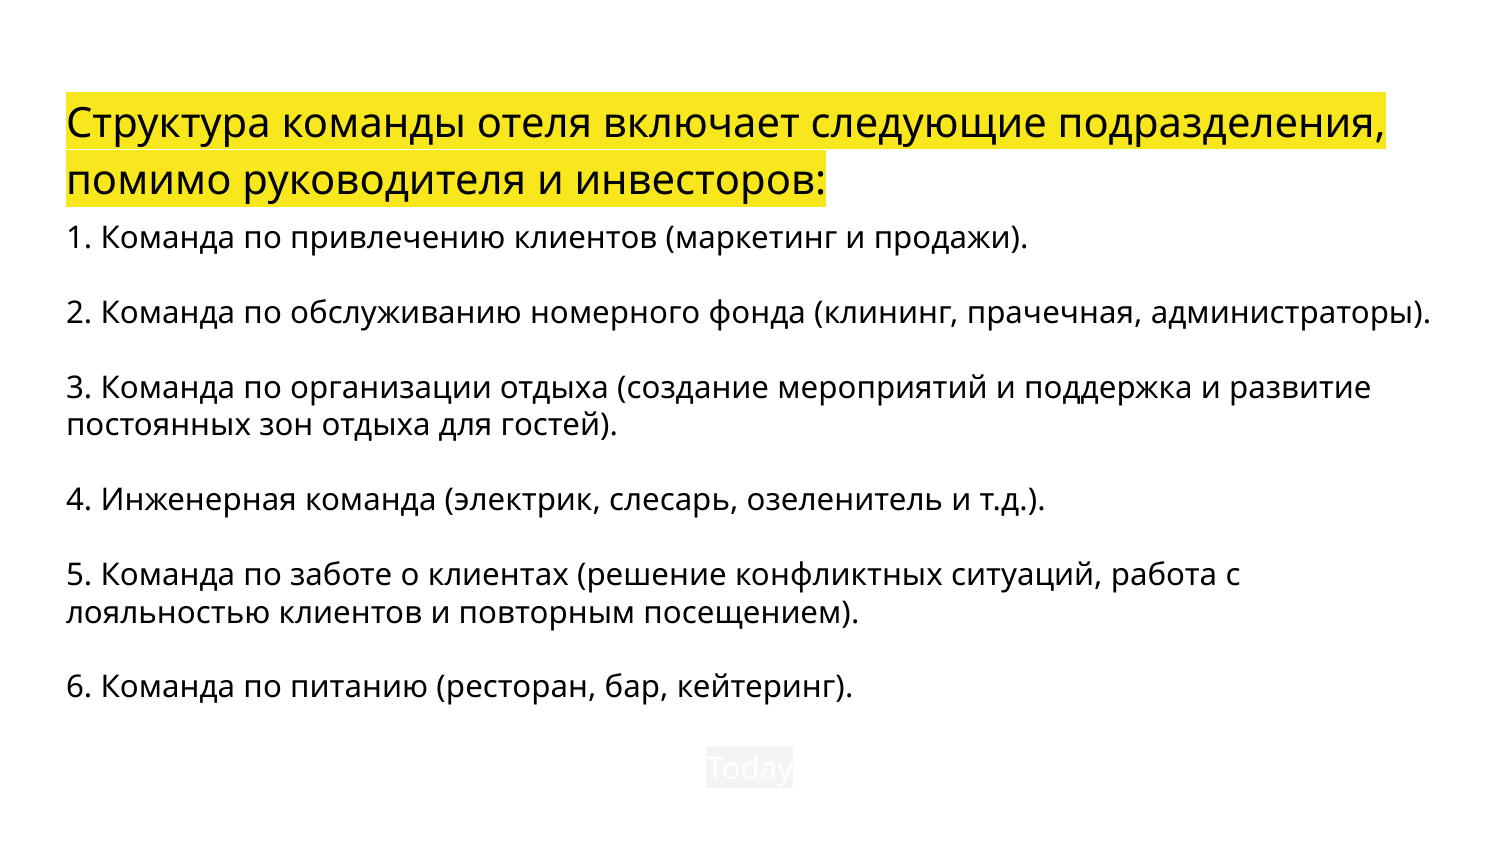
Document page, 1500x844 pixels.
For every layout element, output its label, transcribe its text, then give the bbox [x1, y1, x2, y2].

title Структура команды отеля включает следующие подразделения, помимо руководителя и инвесторов: [51, 72, 1449, 202]
list 1. Команда по привлечению клиентов (маркетинг и продажи). 2. Команда по обслуживанию номерного фонда (клининг, прачечная, администраторы). 3. Команда по организации отдыха (создание мероприятий и поддержка и развитие постоянных зон отдыха для гостей). 4. Инженерная команда (электрик, слесарь, озеленитель и т.д.). 5. Команда по заботе о клиентах (решение конфликтных ситуаций, работа с лояльностью клиентов и повторным посещением). 6. Команда по питанию (ресторан, бар, кейтеринг). Today [51, 202, 1449, 750]
